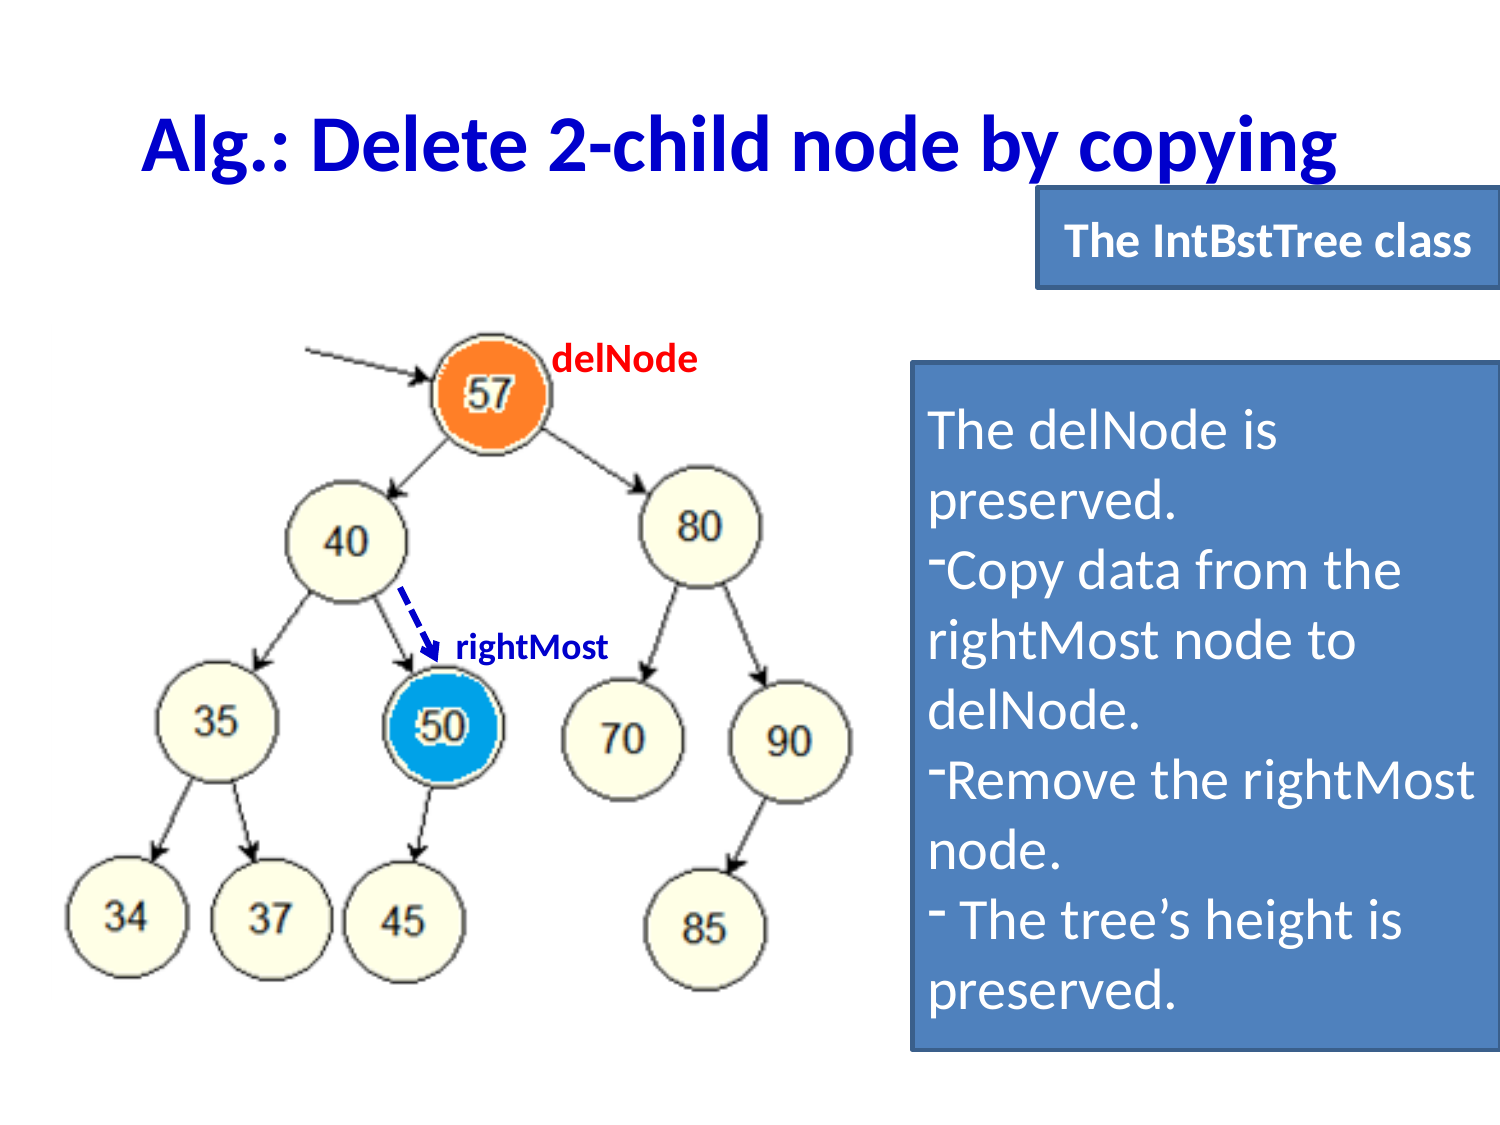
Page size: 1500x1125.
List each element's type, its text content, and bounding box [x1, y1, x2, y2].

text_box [49, 312, 864, 1001]
text_box The IntBstTree class [1035, 185, 1500, 290]
title Alg.: Delete 2-child node by copying [75, 45, 1425, 233]
text_box The delNode is preserved. Copy data from the rightMost node to delNode. Remove the rightMost node. The tree’s height is preserved. [910, 360, 1500, 1052]
